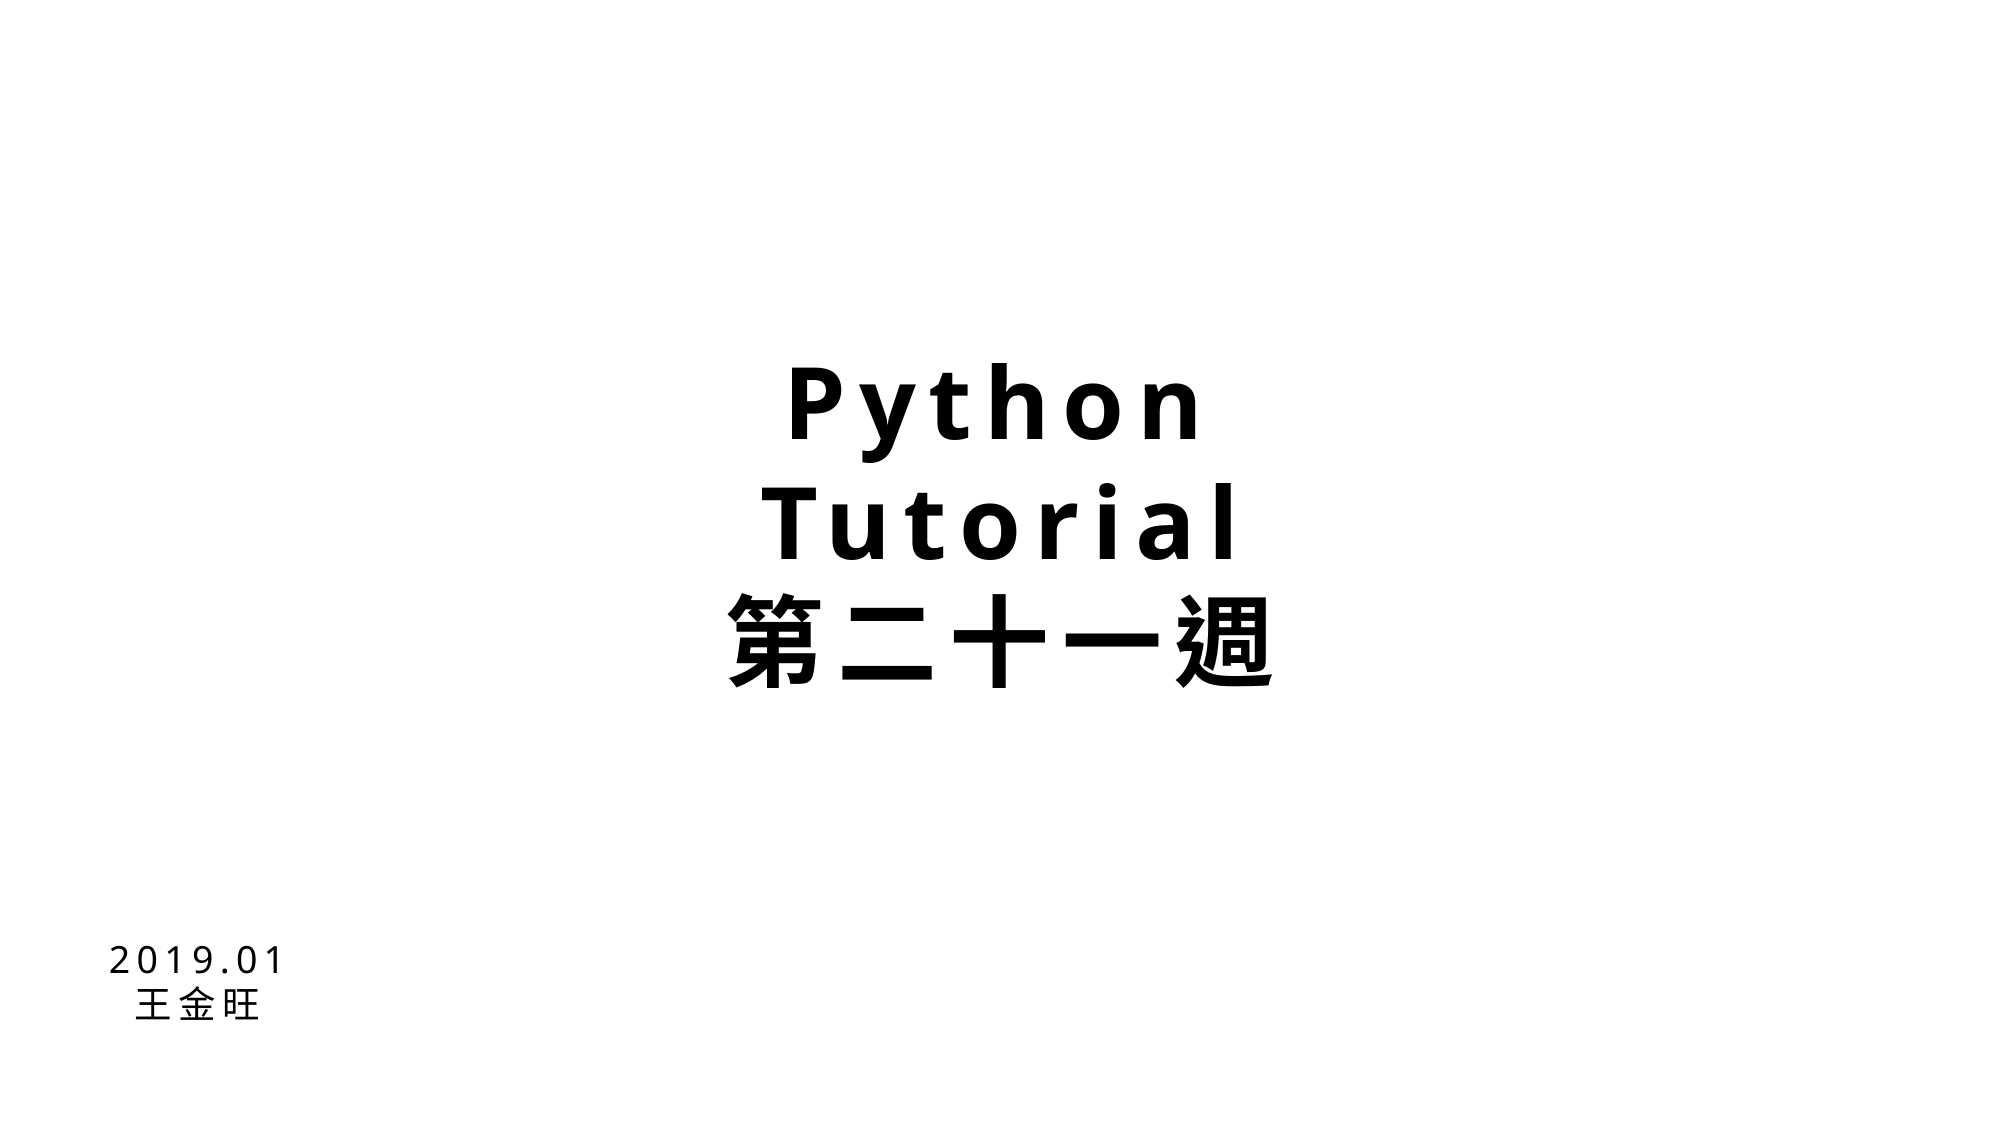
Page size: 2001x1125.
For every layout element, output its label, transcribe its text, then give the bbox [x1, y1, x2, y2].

text_box 2019.01 王金旺 [94, 928, 301, 1034]
text_box Python Tutorial 第二十一週 [562, 331, 1438, 707]
